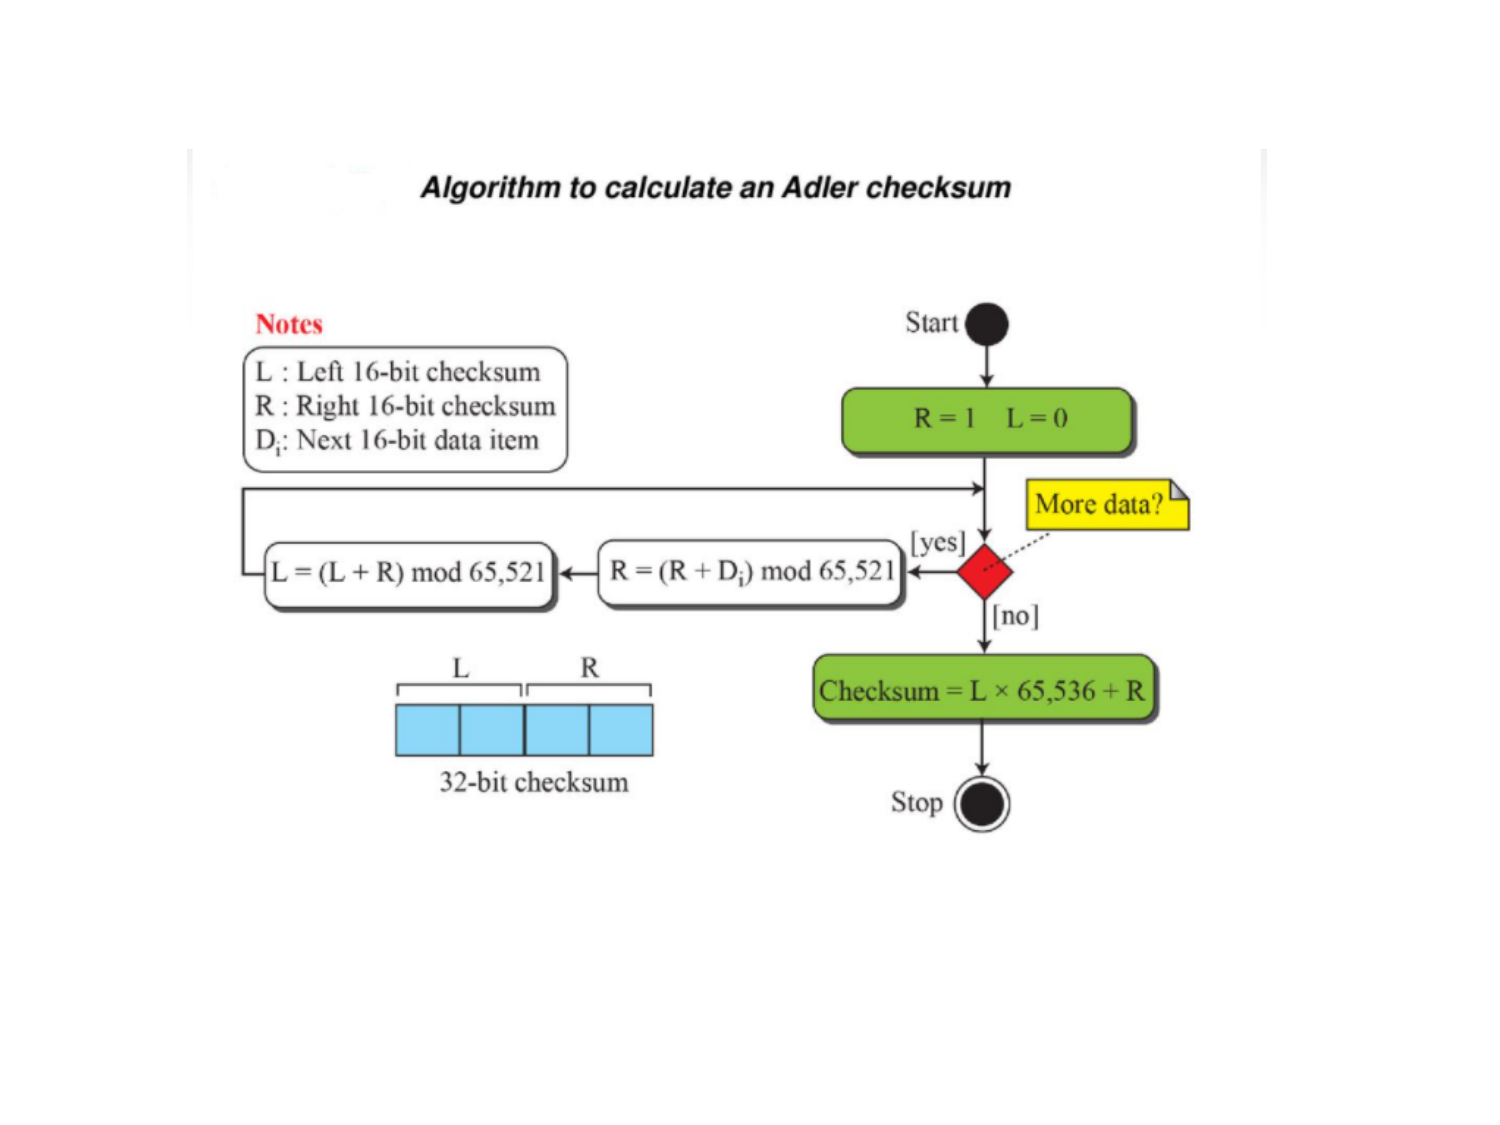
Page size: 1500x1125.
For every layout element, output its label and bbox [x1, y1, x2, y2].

list [187, 149, 1267, 864]
